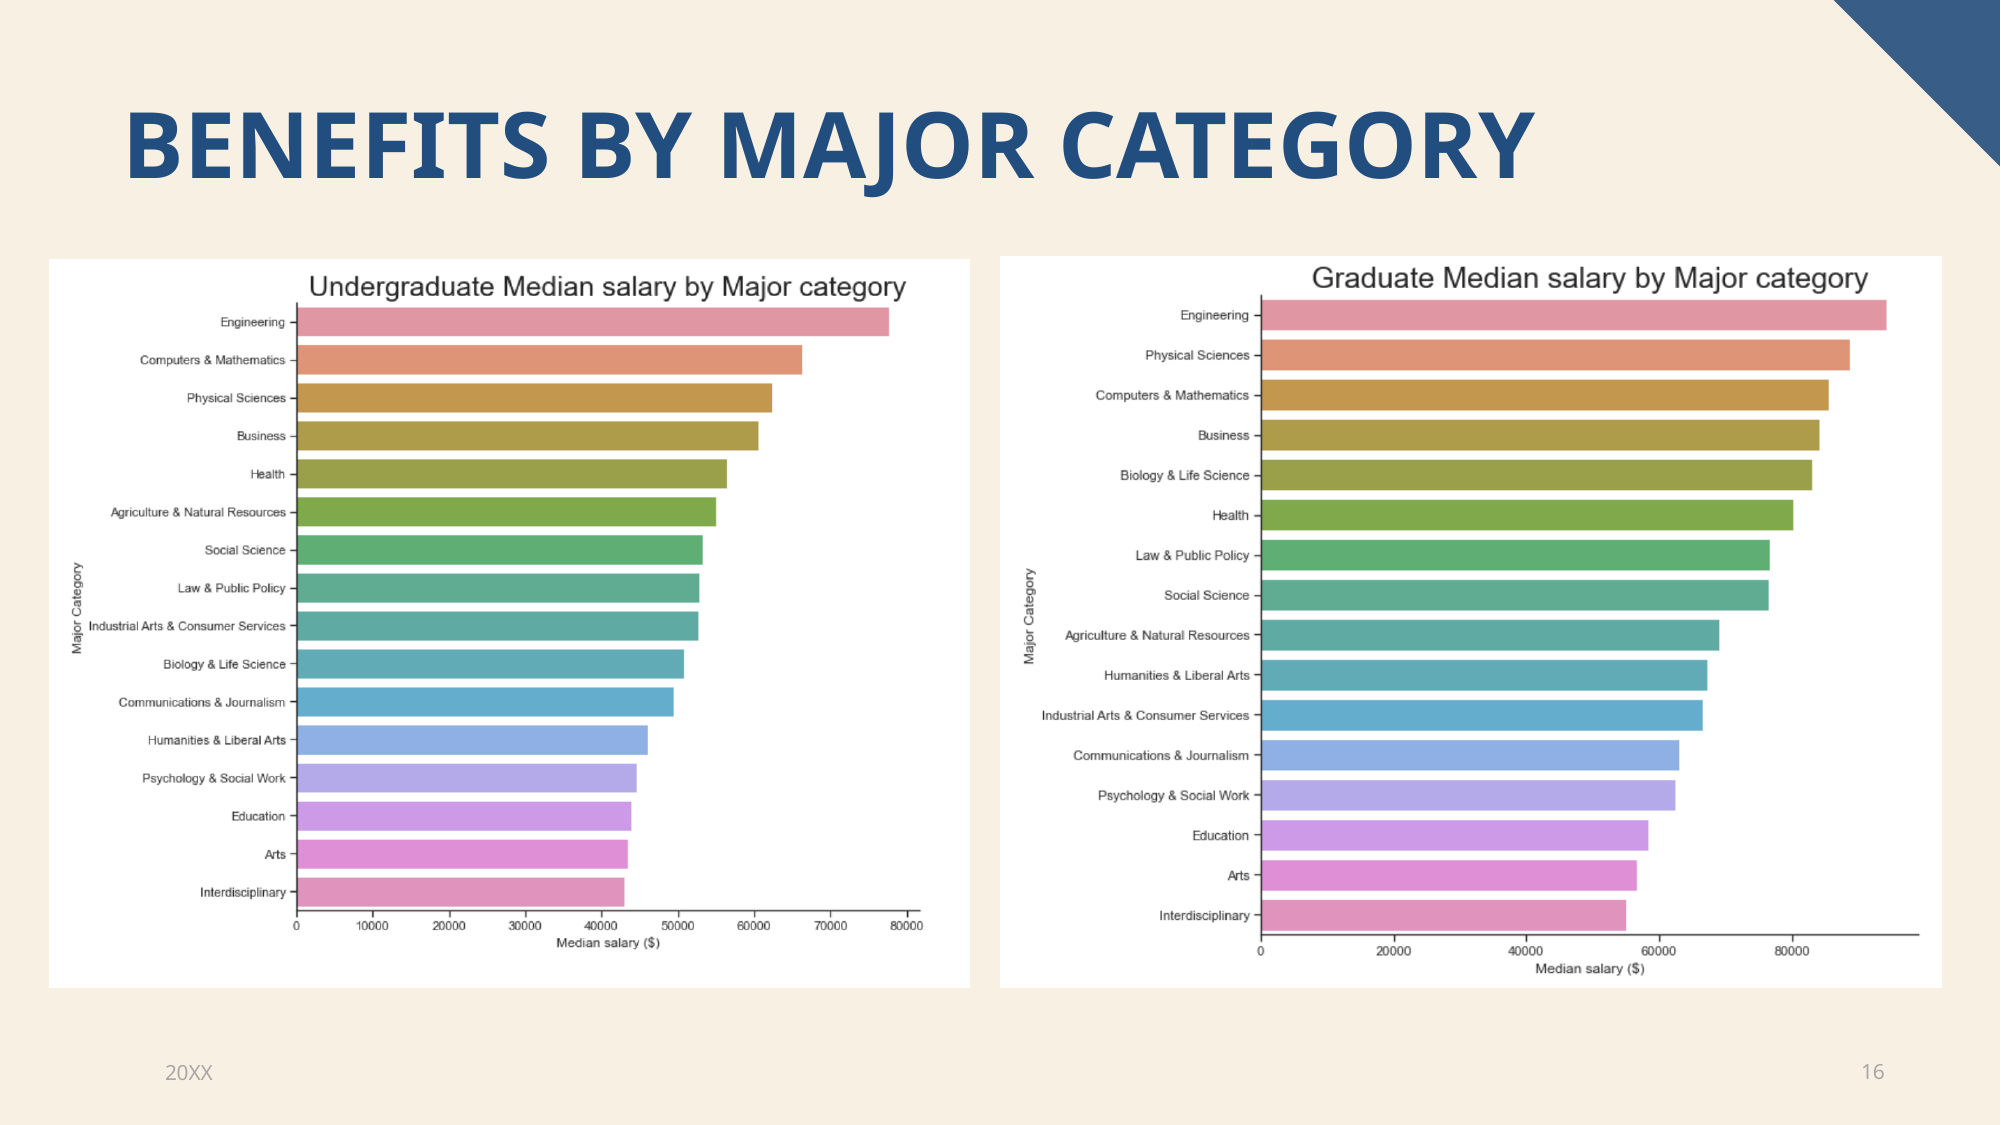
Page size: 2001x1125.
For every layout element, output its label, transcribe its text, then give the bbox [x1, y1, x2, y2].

slide_number 20XX [150, 1042, 330, 1103]
title benefits by major category [107, 91, 1833, 230]
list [49, 259, 970, 988]
picture [1000, 256, 1942, 988]
slide_number 16 [1824, 1042, 1900, 1103]
